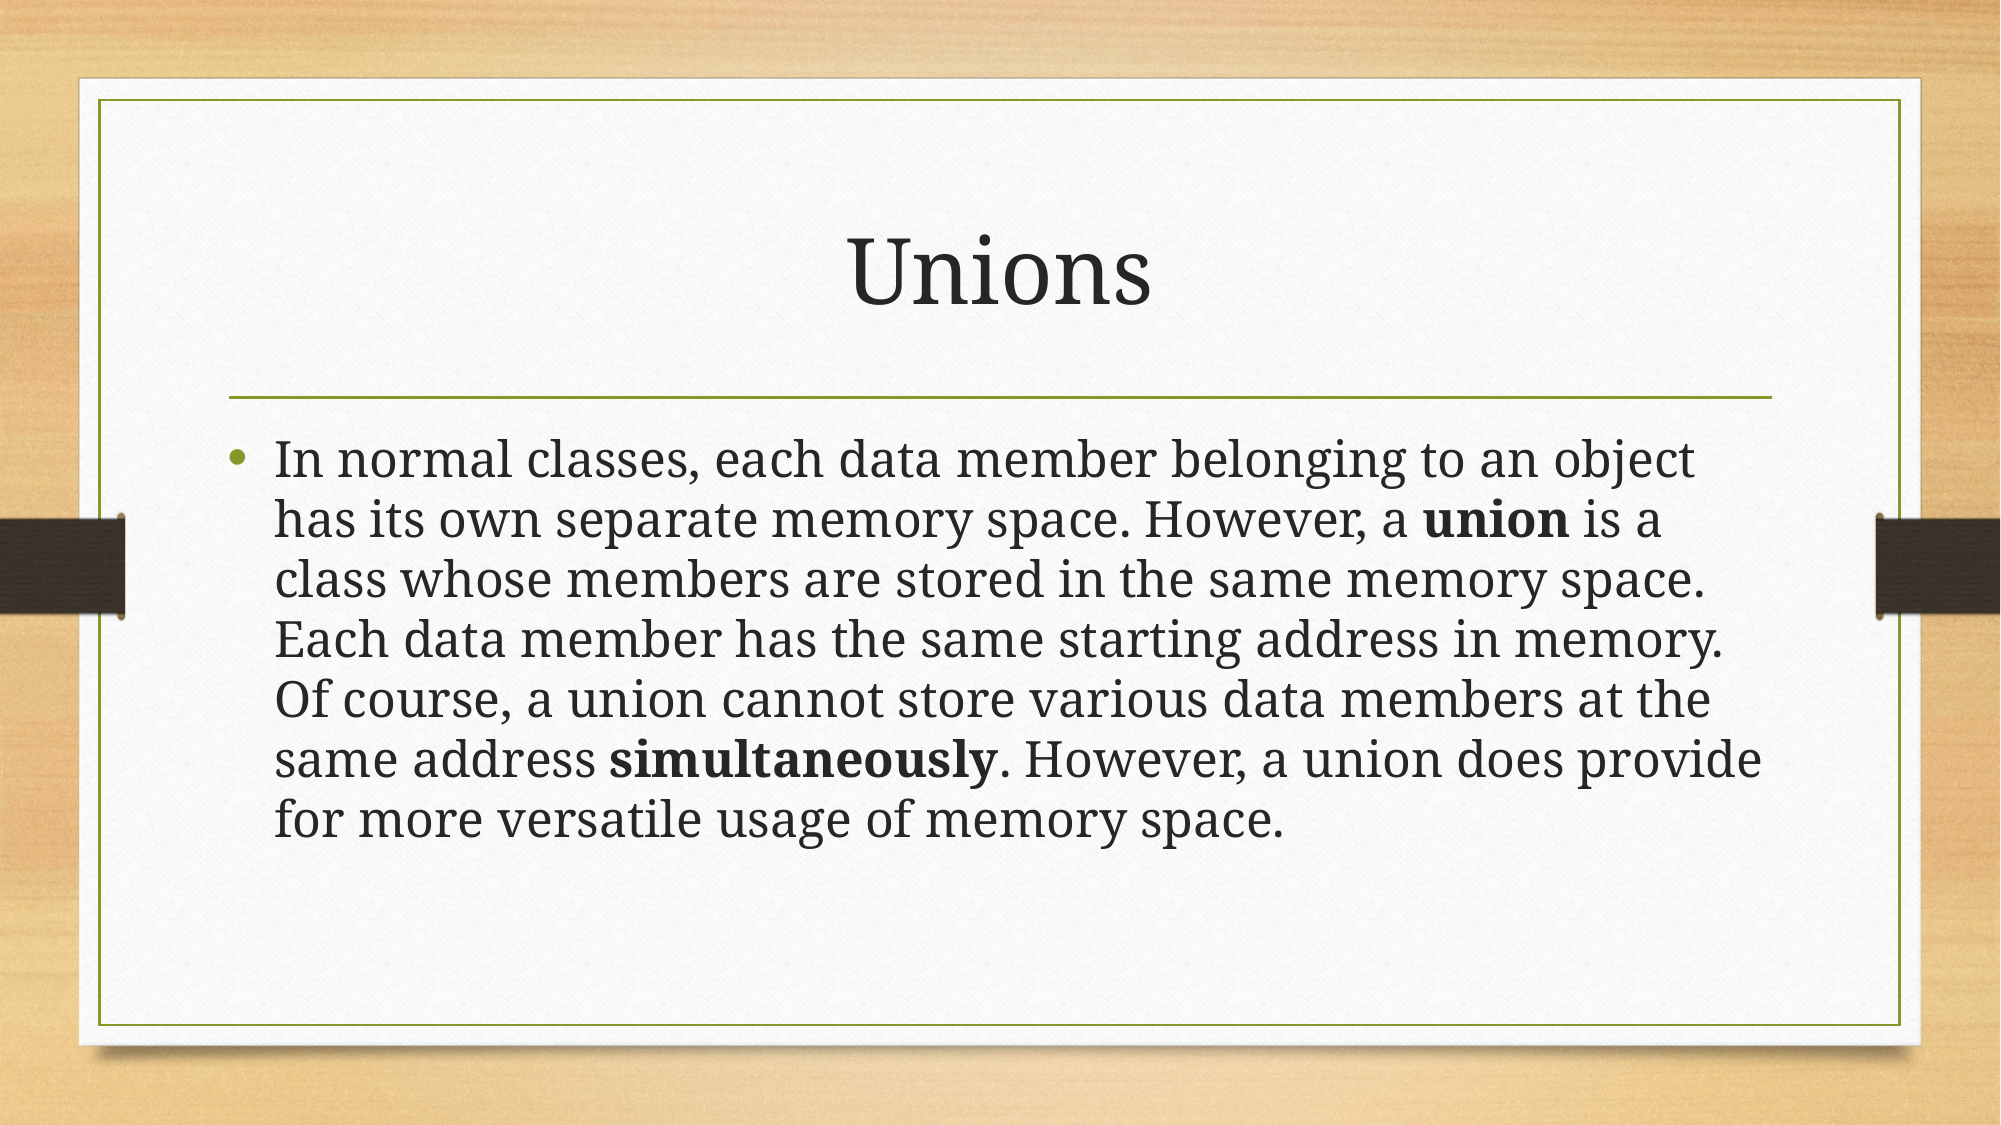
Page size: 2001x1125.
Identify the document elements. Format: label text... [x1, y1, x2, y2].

title Unions [212, 161, 1788, 375]
picture [0, 0, 2001, 1125]
list In normal classes, each data member belonging to an object has its own separate memory space. However, a union is a class whose members are stored in the same memory space. Each data member has the same starting address in memory. Of course, a union cannot store various data members at the same address simultaneously. However, a union does provide for more versatile usage of memory space. [212, 419, 1788, 964]
